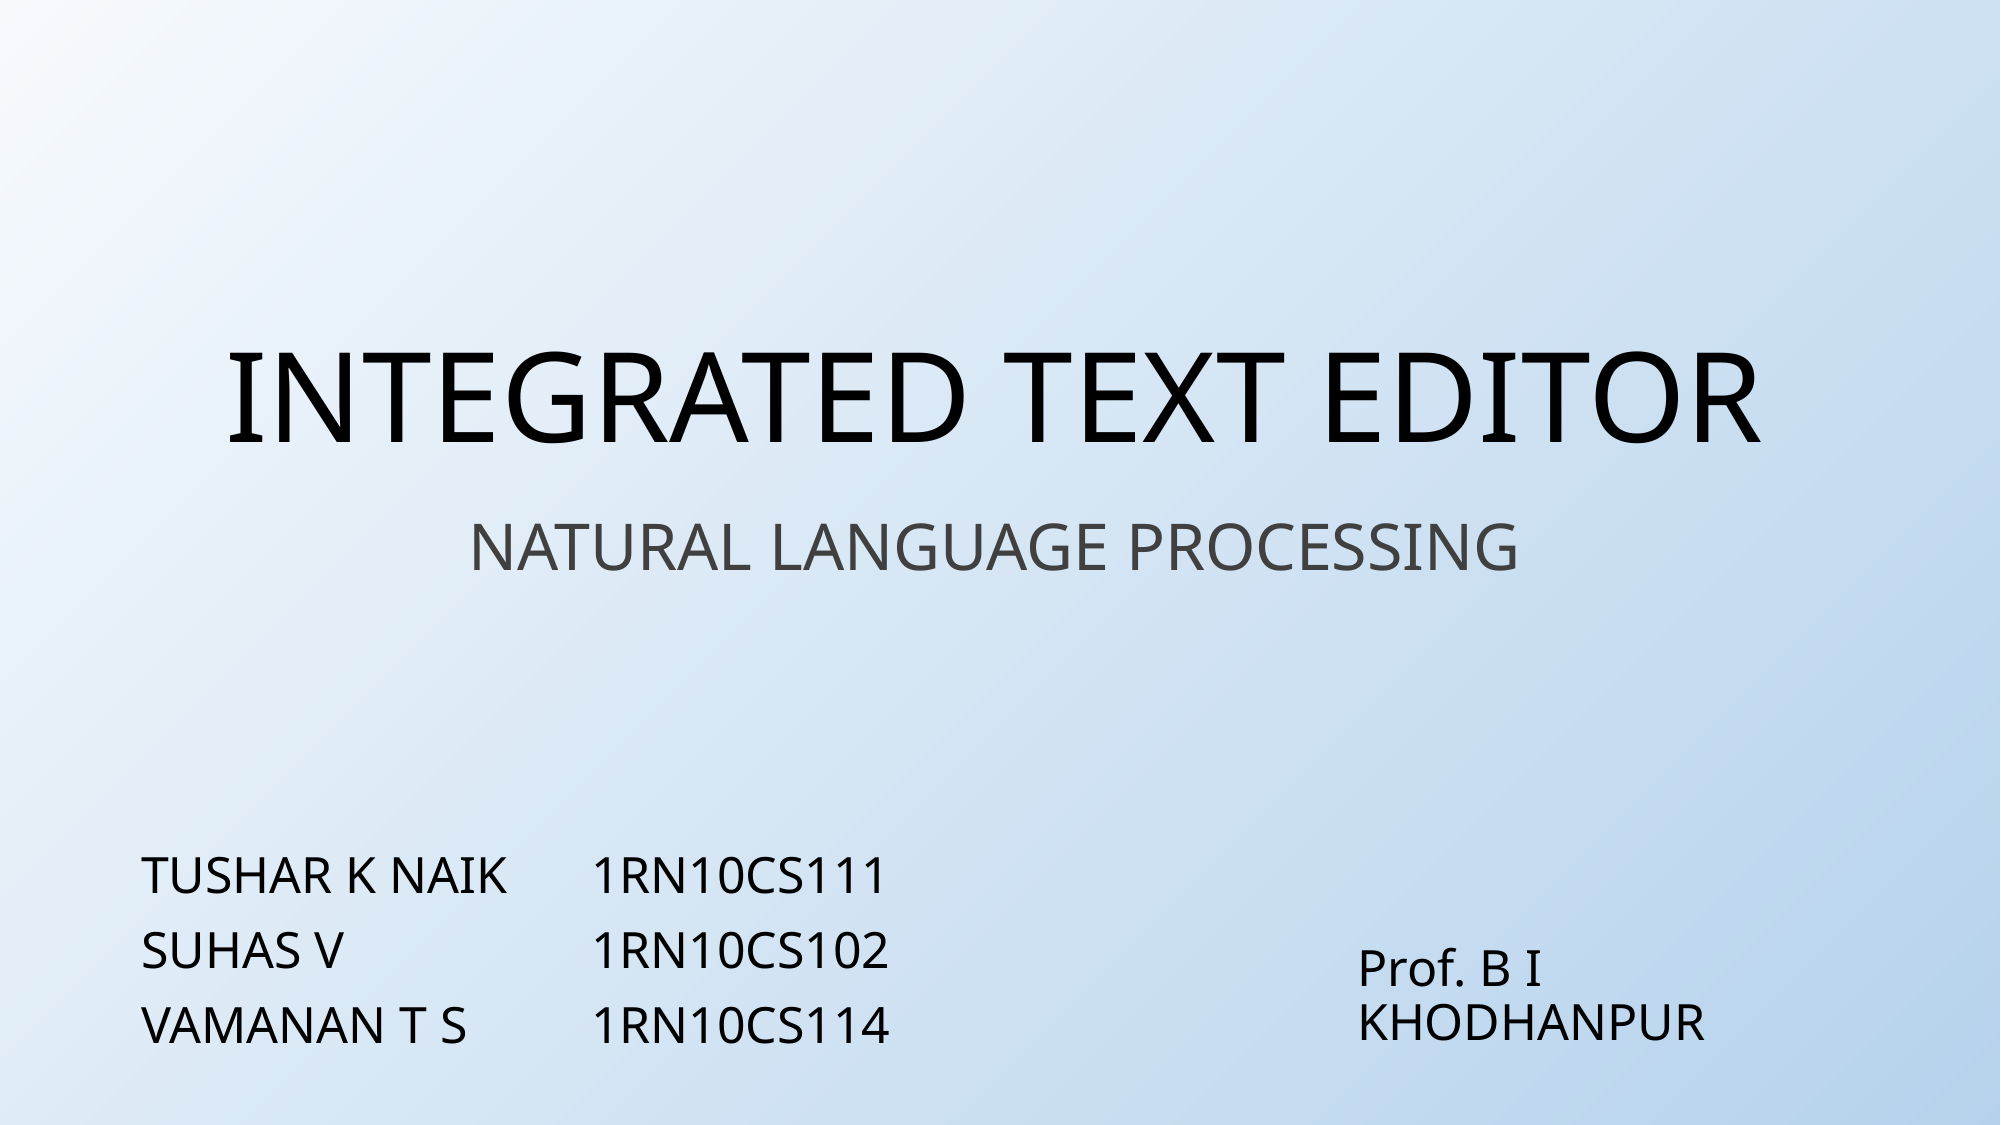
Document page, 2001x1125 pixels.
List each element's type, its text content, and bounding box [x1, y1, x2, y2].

subtitle TUSHAR K NAIK 1RN10CS111 SUHAS V 1RN10CS102 VAMANAN T S 1RN10CS114 [126, 842, 926, 1029]
title INTEGRATED TEXT EDITOR NATURAL LANGUAGE PROCESSING [108, 142, 1881, 670]
text_box Prof. B I KHODHANPUR [1342, 935, 1864, 1074]
